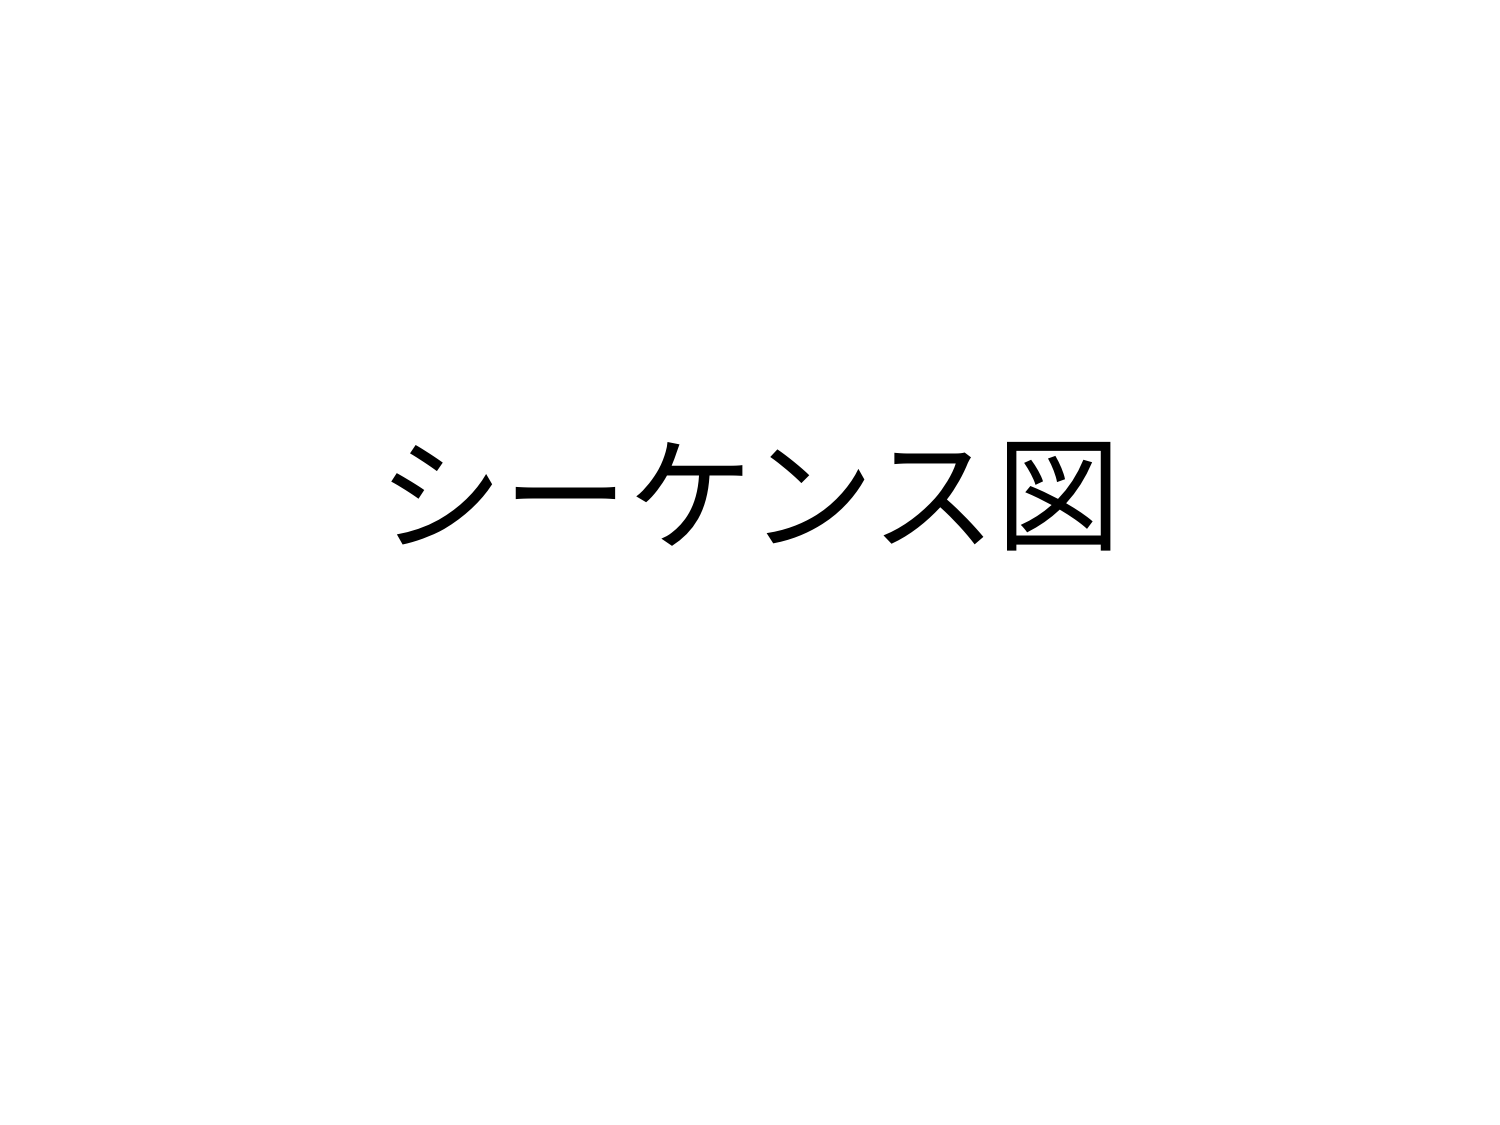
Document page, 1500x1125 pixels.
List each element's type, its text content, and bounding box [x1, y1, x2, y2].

title シーケンス図 [112, 184, 1388, 576]
